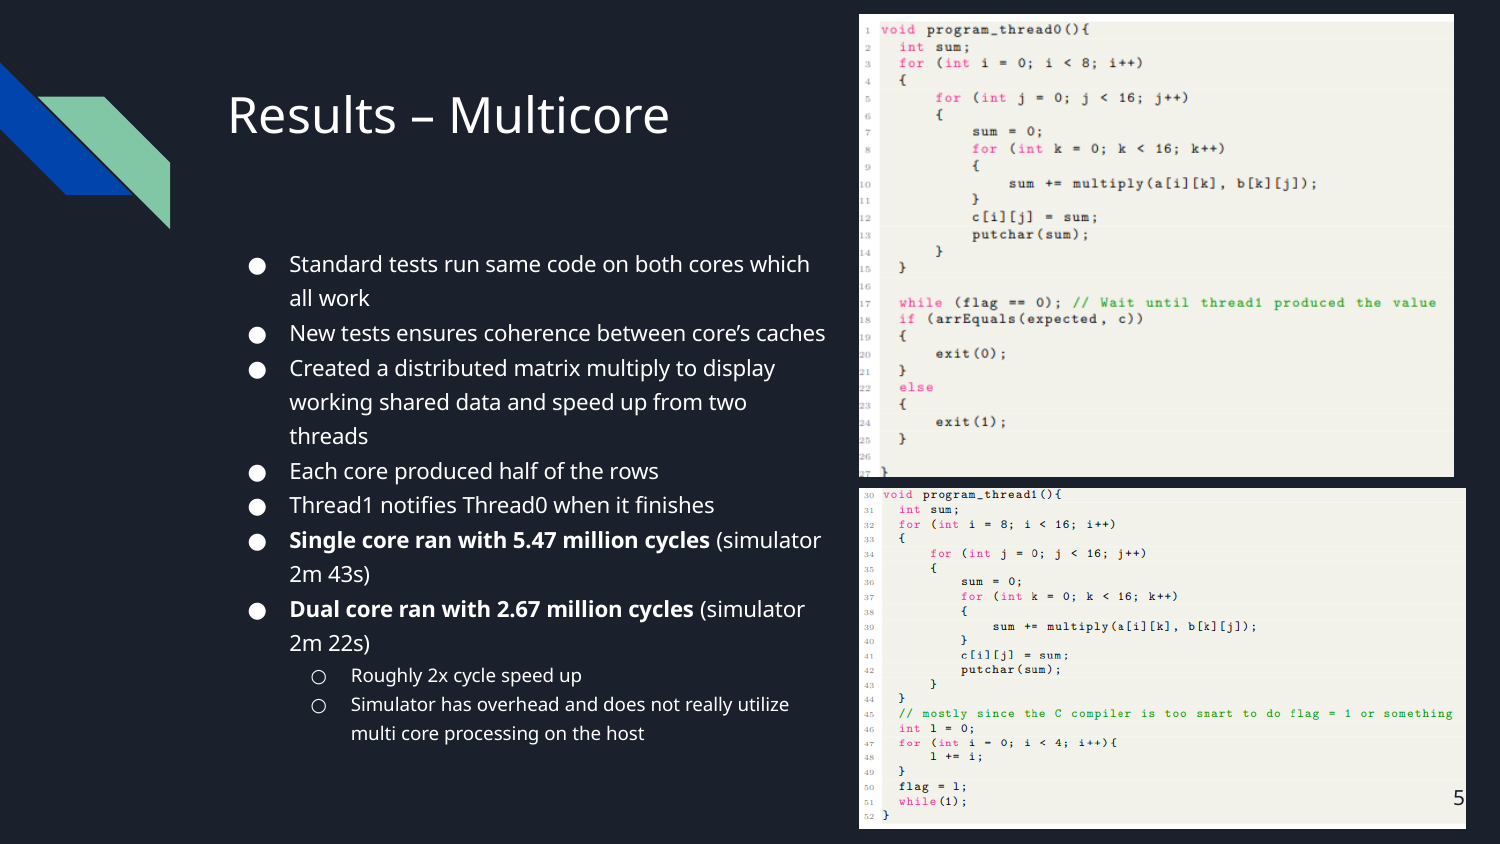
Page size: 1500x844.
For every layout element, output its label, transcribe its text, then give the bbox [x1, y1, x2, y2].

list Standard tests run same code on both cores which all work New tests ensures coherence between core’s caches Created a distributed matrix multiply to display working shared data and speed up from two threads Each core produced half of the rows Thread1 notifies Thread0 when it finishes Single core ran with 5.47 million cycles (simulator 2m 43s) Dual core ran with 2.67 million cycles (simulator 2m 22s) Roughly 2x cycle speed up Simulator has overhead and does not really utilize multi core processing on the host [212, 229, 847, 803]
title Results – Multicore [212, 64, 854, 215]
picture [859, 14, 1454, 477]
slide_number ‹#› [1470, 764, 1480, 830]
picture [859, 487, 1466, 829]
